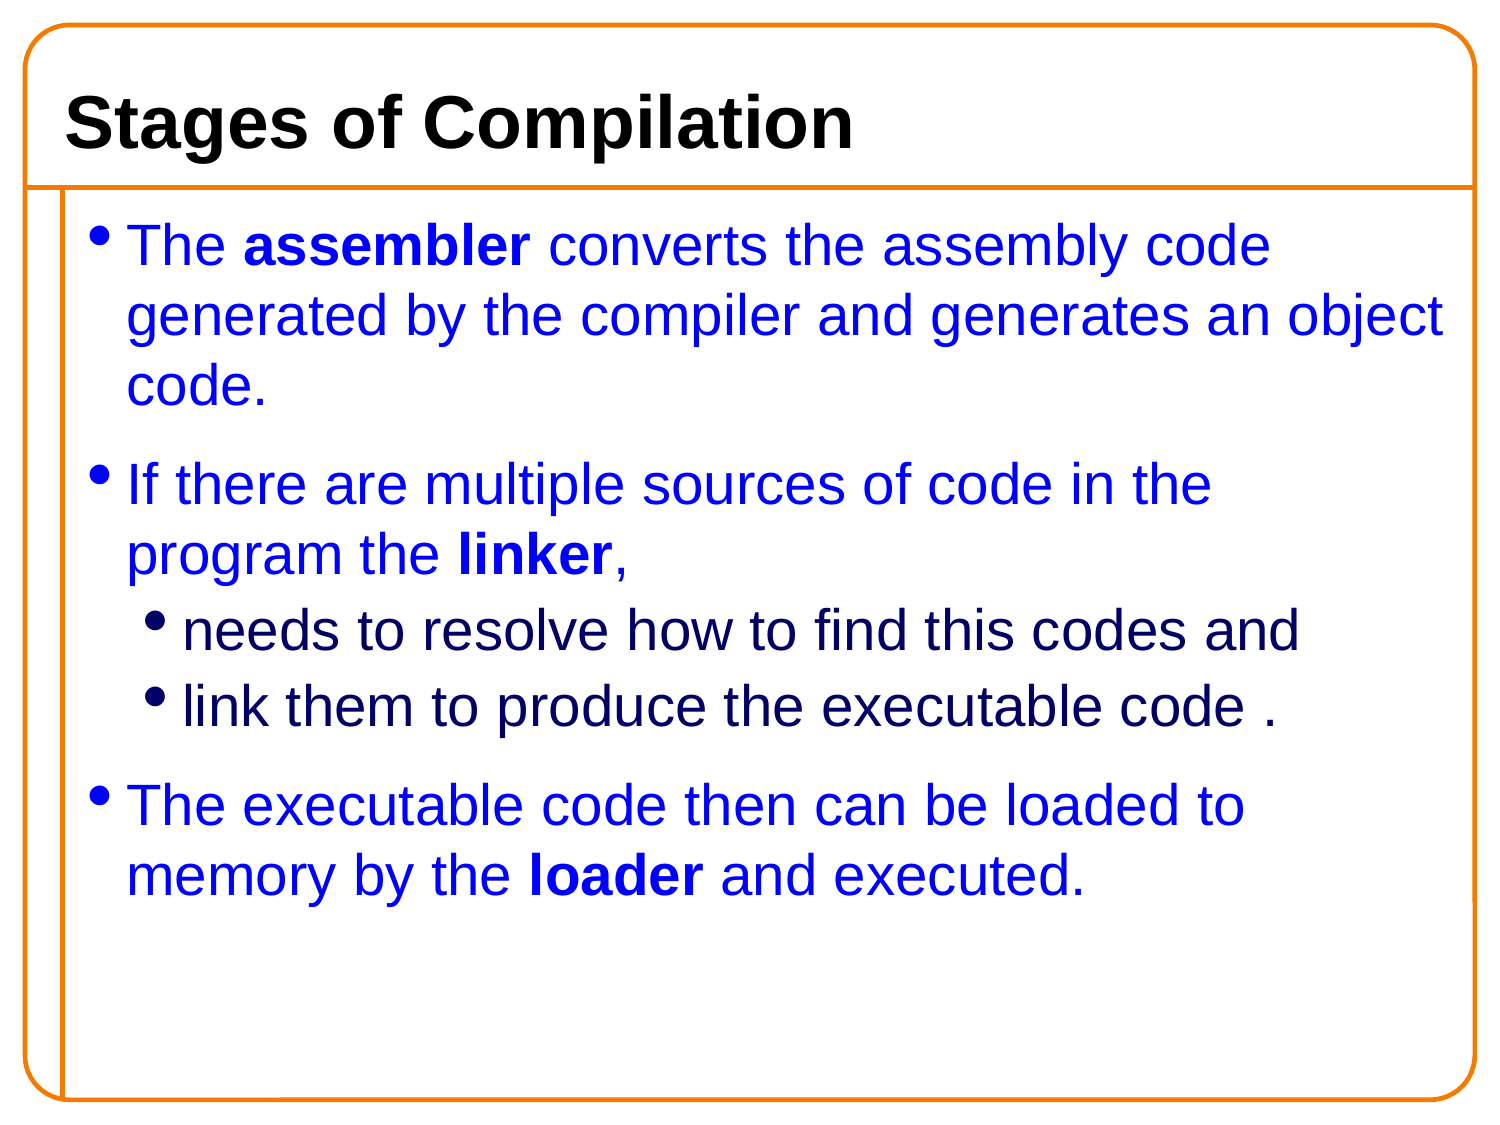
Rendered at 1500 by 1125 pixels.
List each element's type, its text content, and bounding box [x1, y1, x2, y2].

text_box The assembler converts the assembly code generated by the compiler and generates an object code. If there are multiple sources of code in the program the linker, needs to resolve how to find this codes and link them to produce the executable code . The executable code then can be loaded to memory by the loader and executed. [74, 200, 1463, 1100]
text_box Stages of Compilation [49, 62, 1450, 175]
